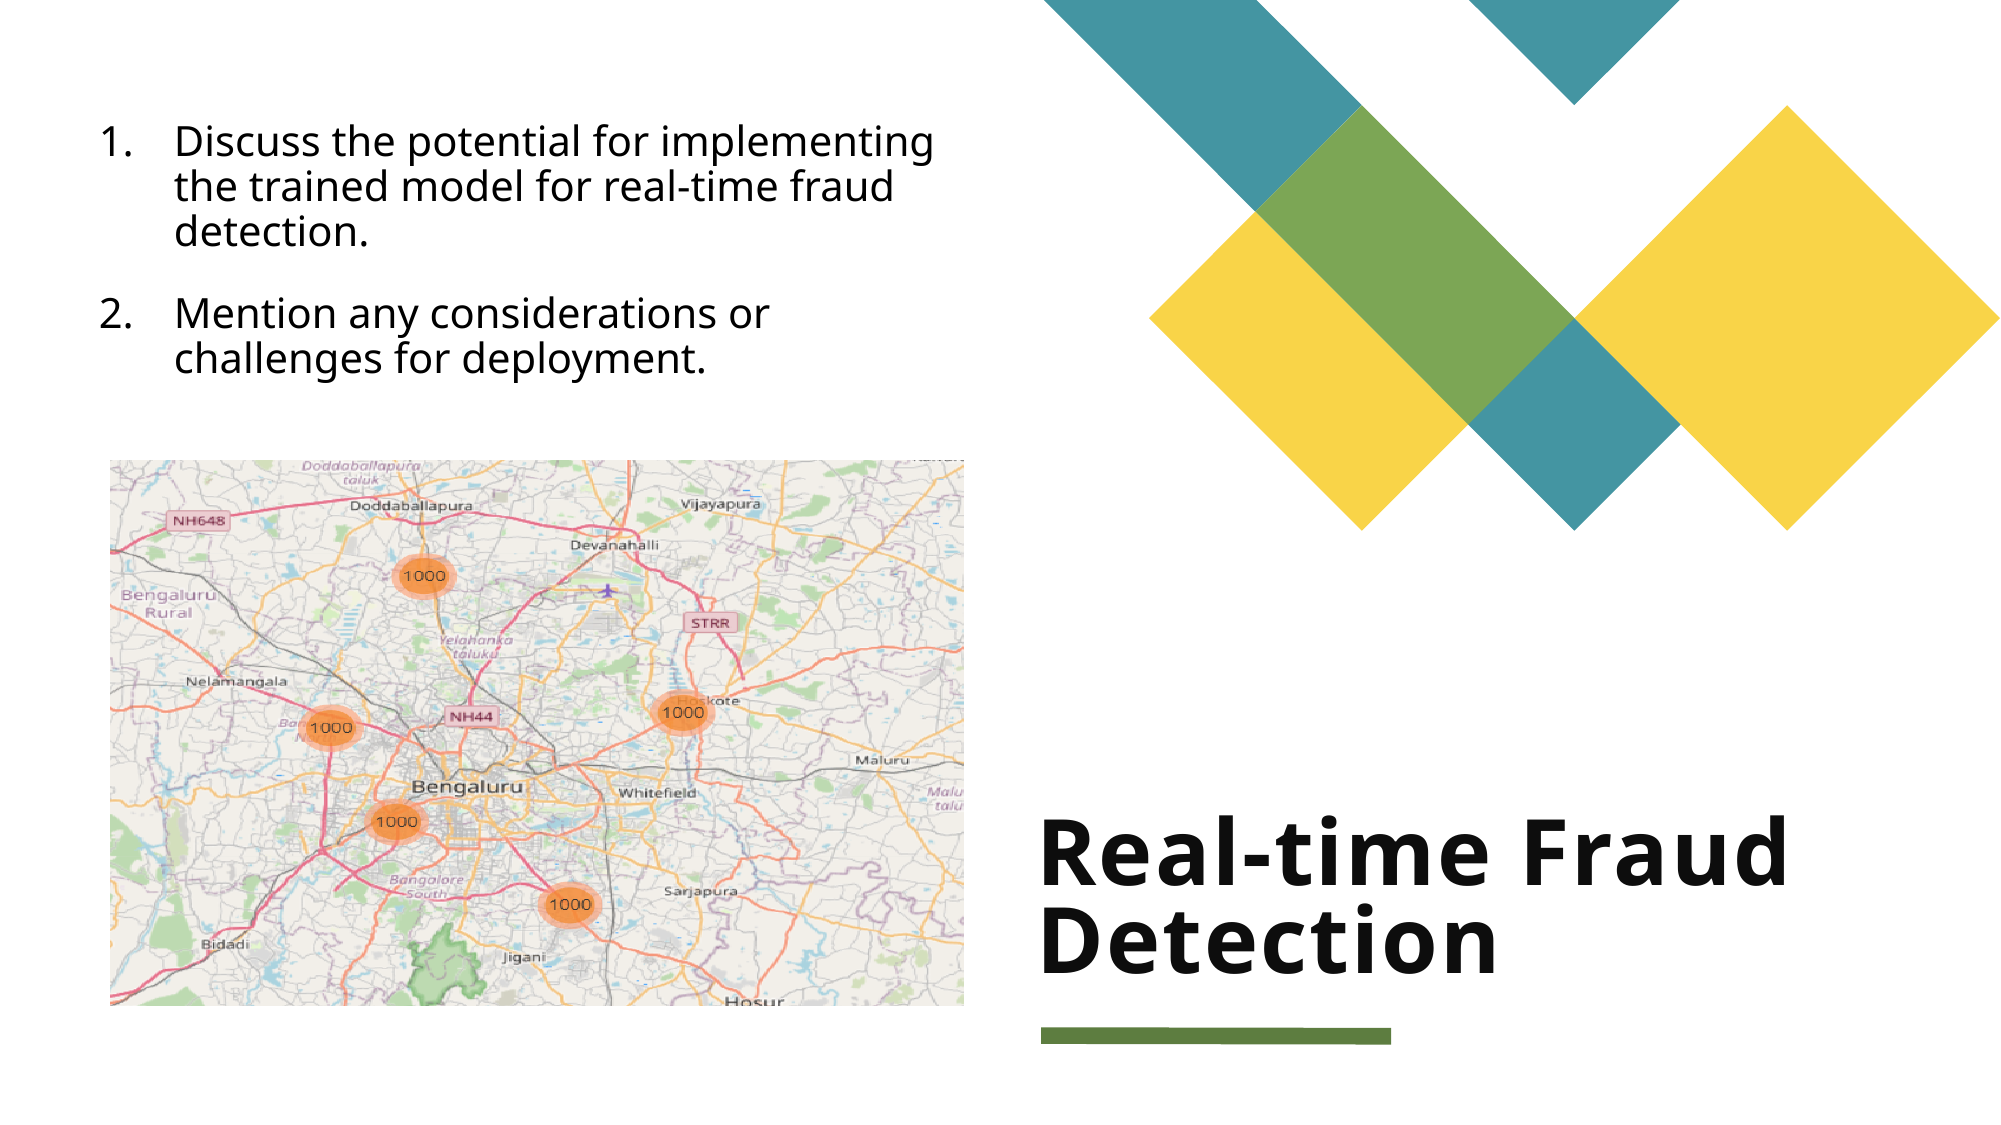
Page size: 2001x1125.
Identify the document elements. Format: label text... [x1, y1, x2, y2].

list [110, 460, 964, 1006]
title Real-time Fraud Detection [1036, 574, 1847, 992]
list Discuss the potential for implementing the trained model for real-time fraud detection. Mention any considerations or challenges for deployment. [99, 75, 952, 454]
